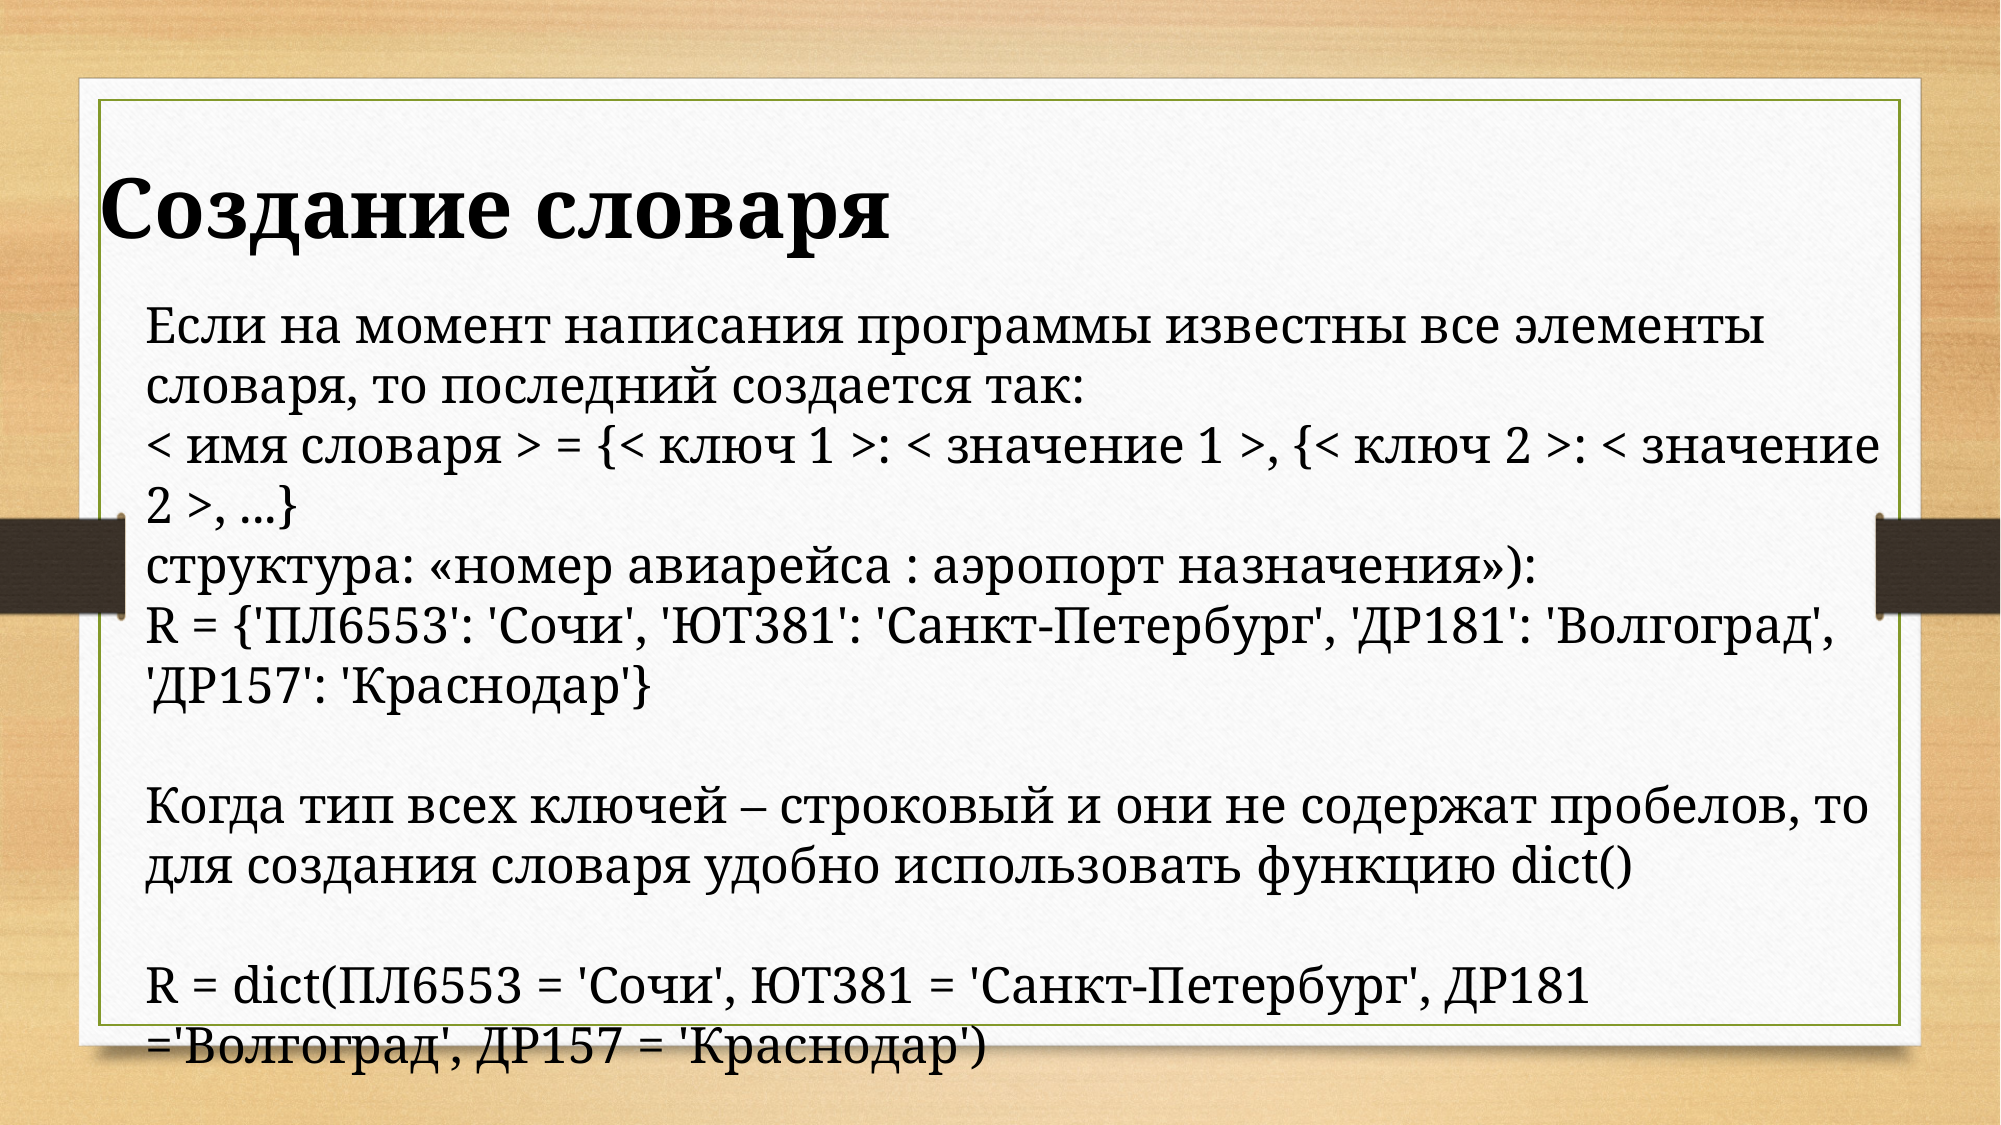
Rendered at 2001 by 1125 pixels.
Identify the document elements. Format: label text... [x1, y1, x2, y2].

text_box Создание словаря [83, 147, 906, 263]
picture [0, 0, 2001, 1125]
text_box Если на момент написания программы известны все элементы словаря, то последний создается так: < имя словаря > = {< ключ 1 >: < значение 1 >, {< ключ 2 >: < значение 2 >, ...} структура: «номер авиарейса : аэропорт назначения»): R = {'ПЛ6553': 'Сочи', 'ЮТ381': 'Санкт-Петербург', 'ДР181': 'Волгоград', 'ДР157': 'Краснодар'} Когда тип всех ключей – строковый и они не содержат пробелов, то для создания словаря удобно использовать функцию dict() R = dict(ПЛ6553 = 'Сочи', ЮТ381 = 'Санкт-Петербург', ДР181 ='Волгоград', ДР157 = 'Краснодар') [130, 285, 1926, 1081]
